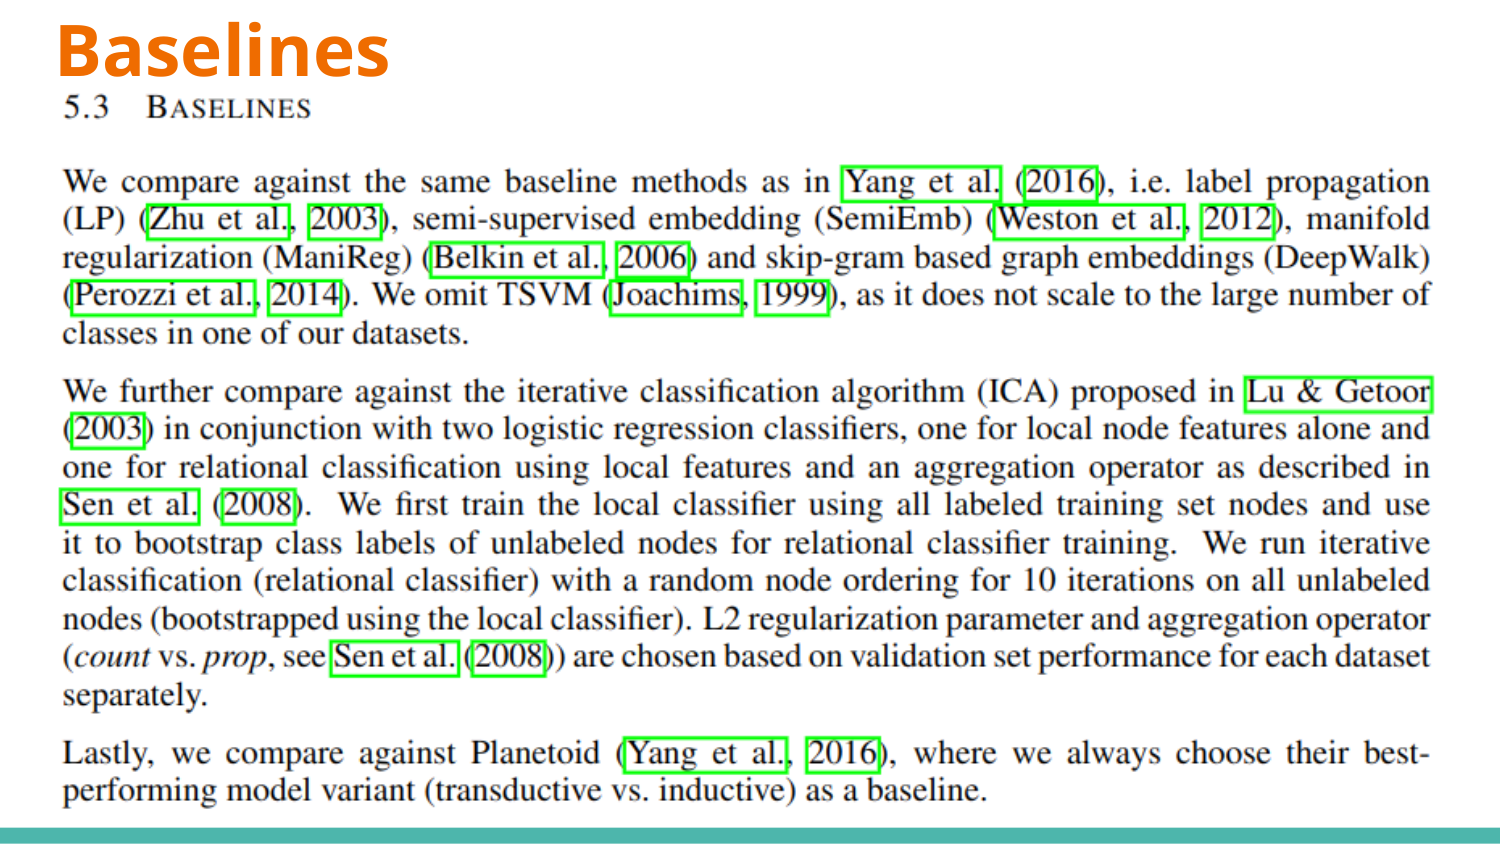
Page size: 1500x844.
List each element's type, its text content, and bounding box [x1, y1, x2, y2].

picture [50, 81, 1450, 818]
title Baselines [39, 0, 1438, 107]
